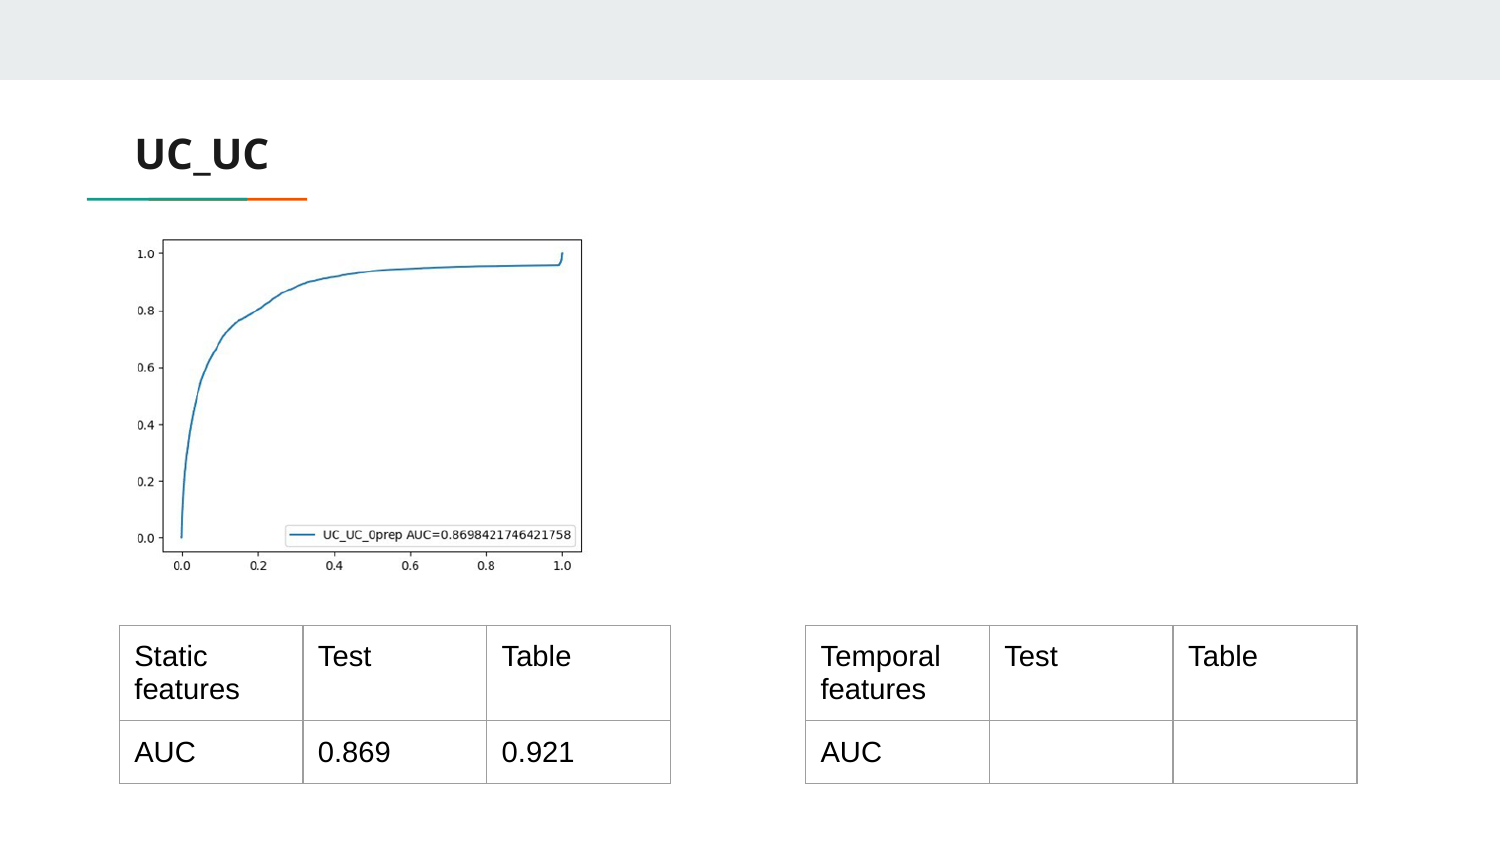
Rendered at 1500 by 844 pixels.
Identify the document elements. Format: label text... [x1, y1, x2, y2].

table_header Table [1174, 626, 1356, 720]
table_header Test [990, 626, 1172, 720]
table_cell [990, 721, 1172, 783]
table_cell [1174, 721, 1356, 783]
title UC_UC [119, 109, 1381, 197]
table_cell AUC [120, 721, 302, 783]
table_header Temporal features [806, 626, 989, 720]
table_header Table [487, 626, 670, 720]
table_header Static features [120, 626, 302, 720]
picture [119, 231, 612, 590]
table_header Test [304, 626, 486, 720]
table_cell 0.869 [304, 721, 486, 783]
table_cell AUC [806, 721, 989, 783]
table_cell 0.921 [487, 721, 670, 783]
